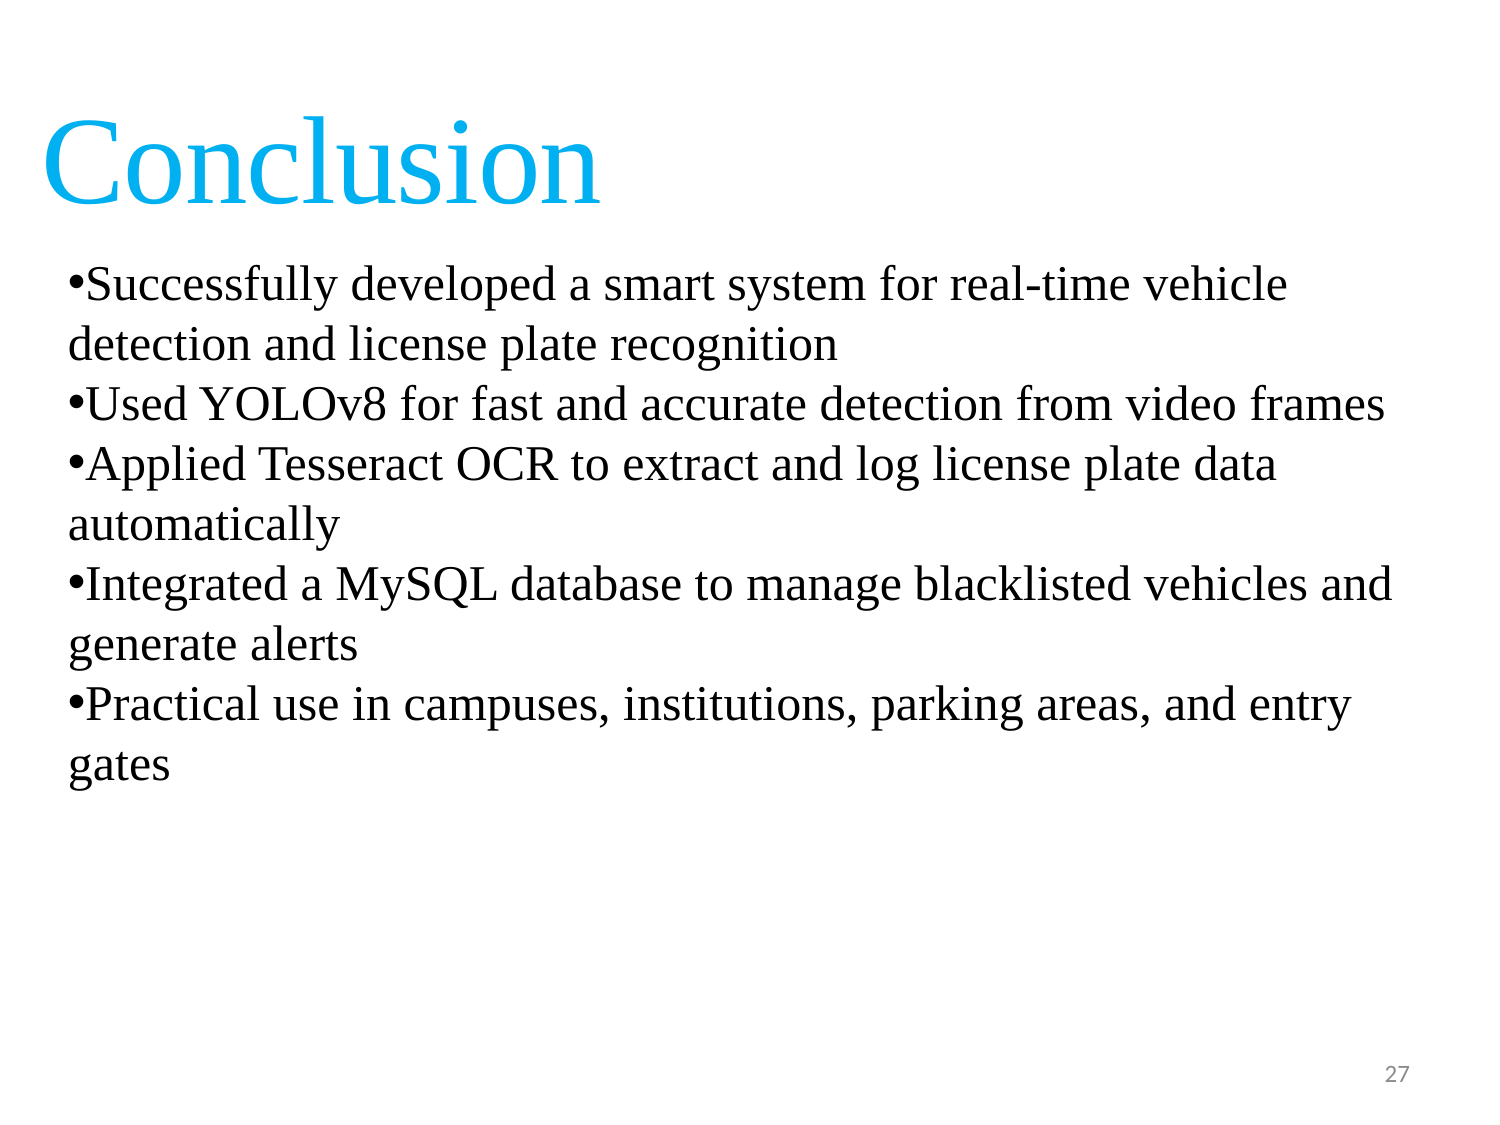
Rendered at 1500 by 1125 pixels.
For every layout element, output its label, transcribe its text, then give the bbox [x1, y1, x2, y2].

slide_number 27 [1074, 1042, 1425, 1103]
text_box Conclusion [41, 78, 1334, 233]
text_box Successfully developed a smart system for real-time vehicle detection and license plate recognition Used YOLOv8 for fast and accurate detection from video frames Applied Tesseract OCR to extract and log license plate data automatically Integrated a MySQL database to manage blacklisted vehicles and generate alerts Practical use in campuses, institutions, parking areas, and entry gates [53, 243, 1447, 799]
